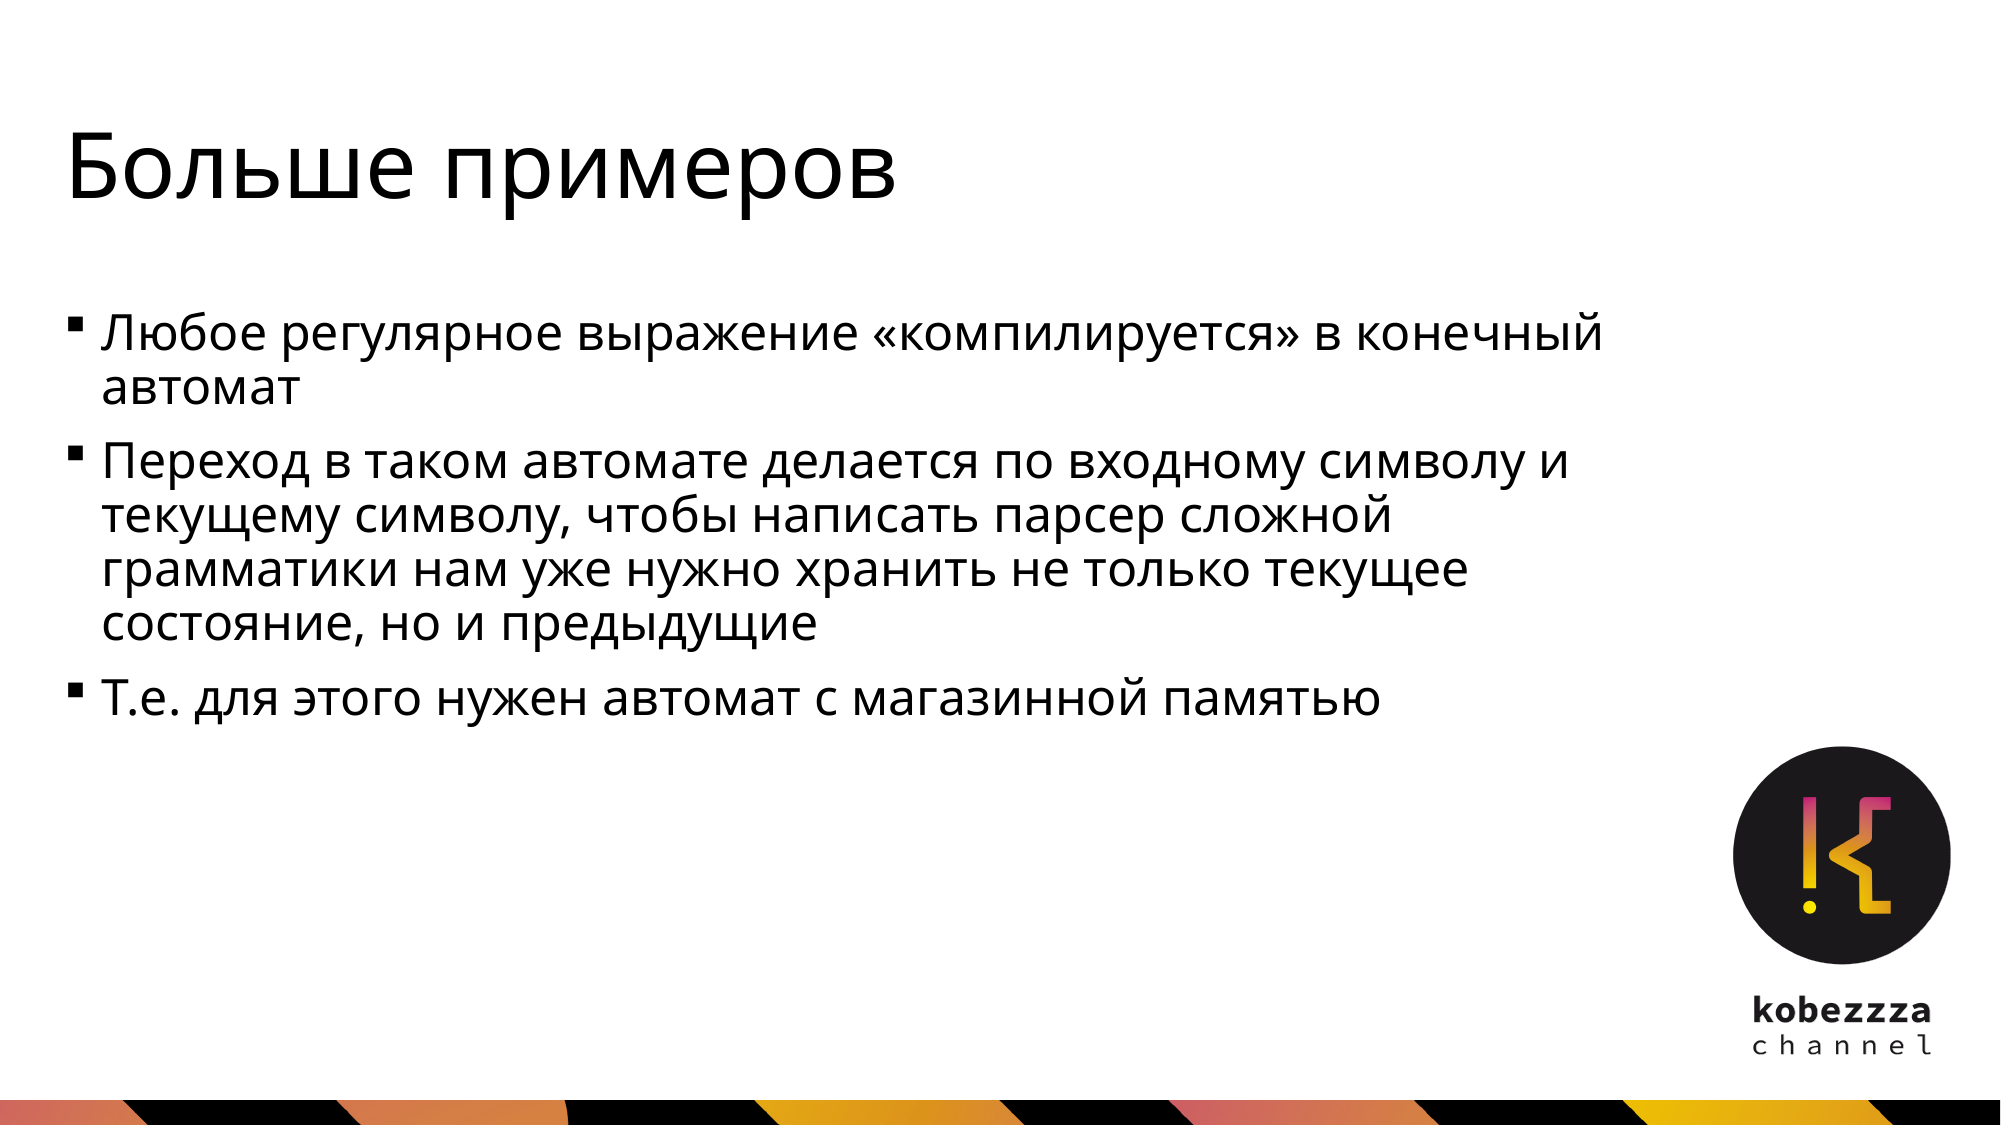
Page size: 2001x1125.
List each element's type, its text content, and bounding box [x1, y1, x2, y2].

list Любое регулярное выражение «компилируется» в конечный автомат Переход в таком автомате делается по входному символу и текущему символу, чтобы написать парсер сложной грамматики нам уже нужно хранить не только текущее состояние, но и предыдущие Т.е. для этого нужен автомат с магазинной памятью [49, 299, 1695, 1014]
title Больше примеров [49, 59, 1913, 278]
picture [0, 0, 2001, 1125]
